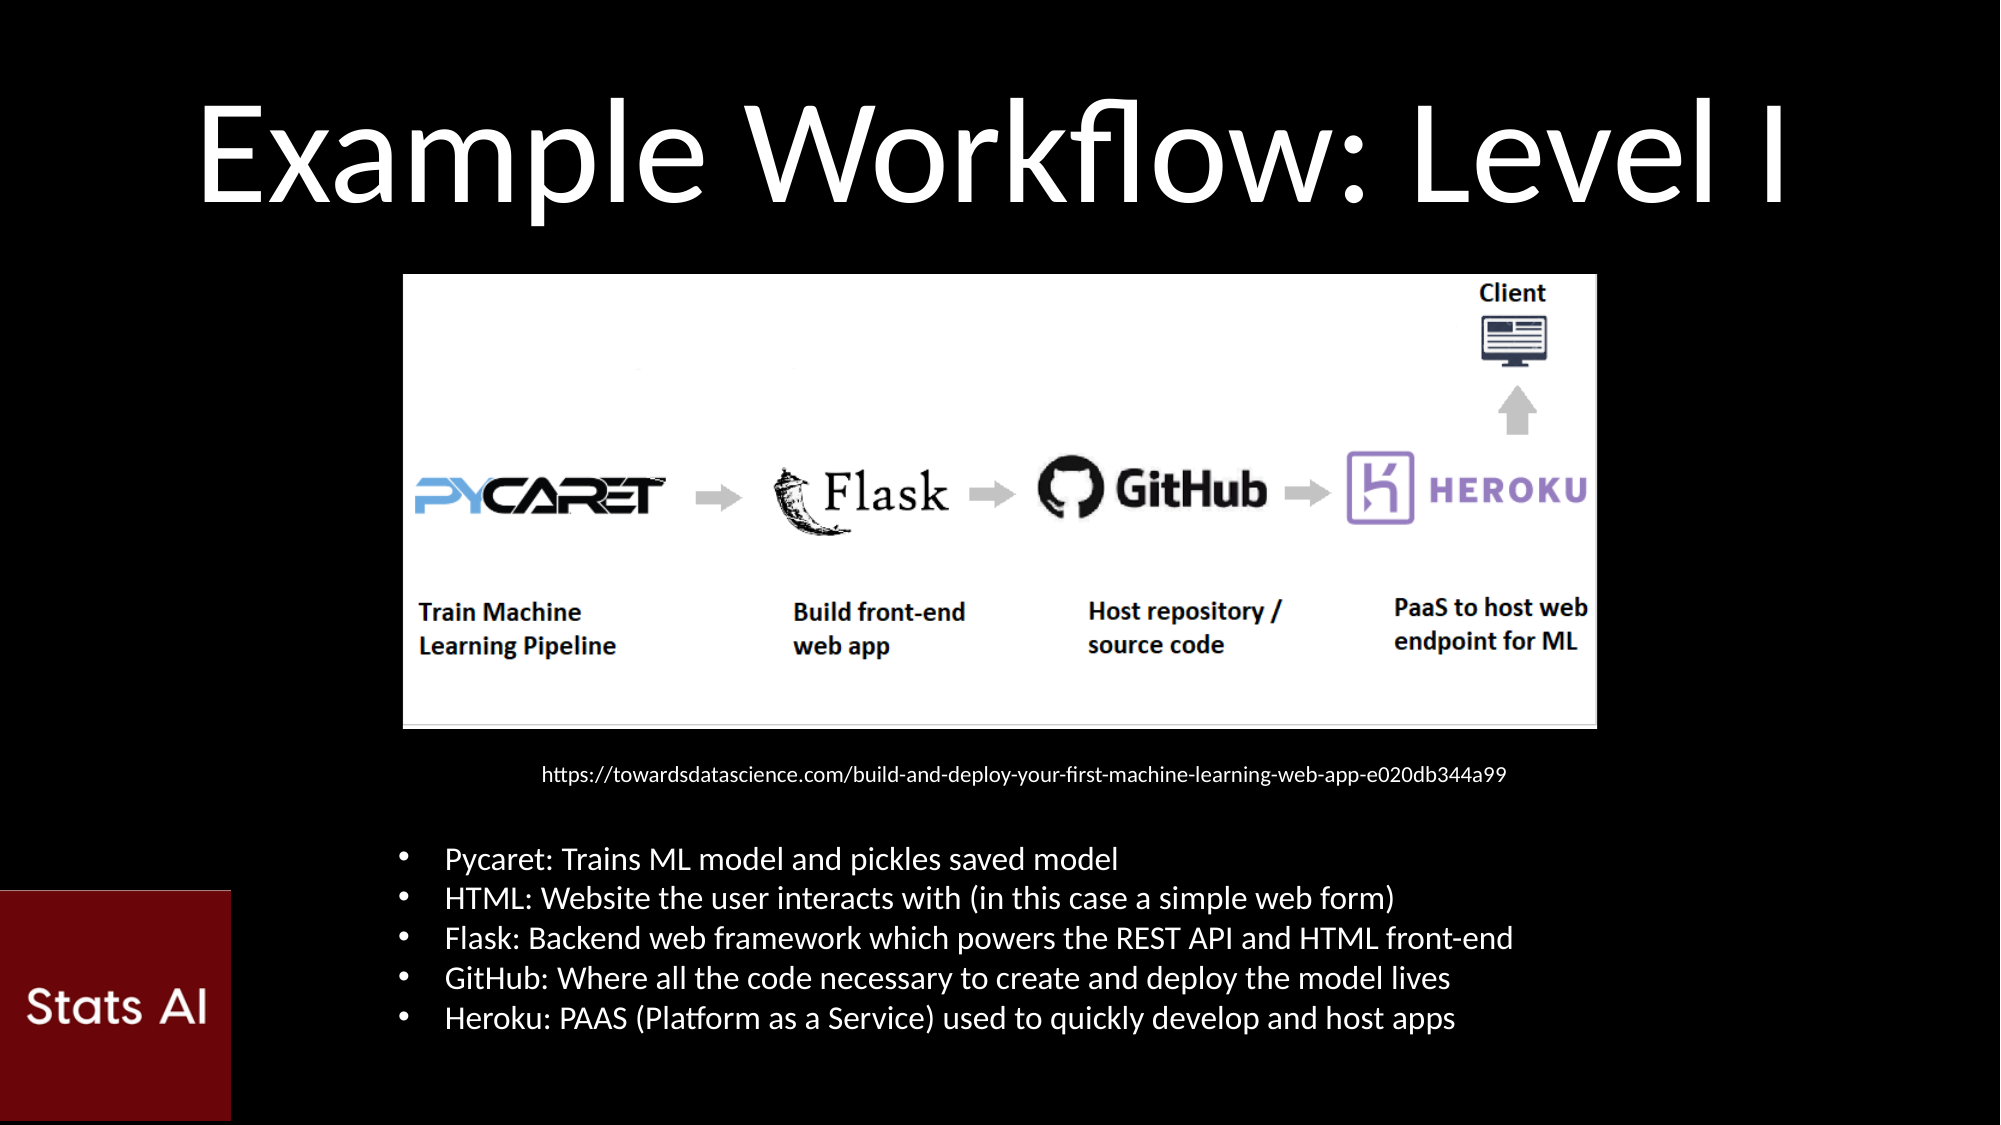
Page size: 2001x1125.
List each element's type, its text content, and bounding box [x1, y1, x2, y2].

text_box Pycaret: Trains ML model and pickles saved model HTML: Website the user interacts with (in this case a simple web form) Flask: Backend web framework which powers the REST API and HTML front-end GitHub: Where all the code necessary to create and deploy the model lives Heroku: PAAS (Platform as a Service) used to quickly develop and host apps [383, 829, 1725, 1044]
text_box https://towardsdatascience.com/build-and-deploy-your-first-machine-learning-web-app-e020db344a99 [526, 751, 1527, 795]
picture [0, 890, 231, 1122]
text_box Example Workflow: Level I [51, 44, 1938, 240]
picture [402, 274, 1598, 729]
